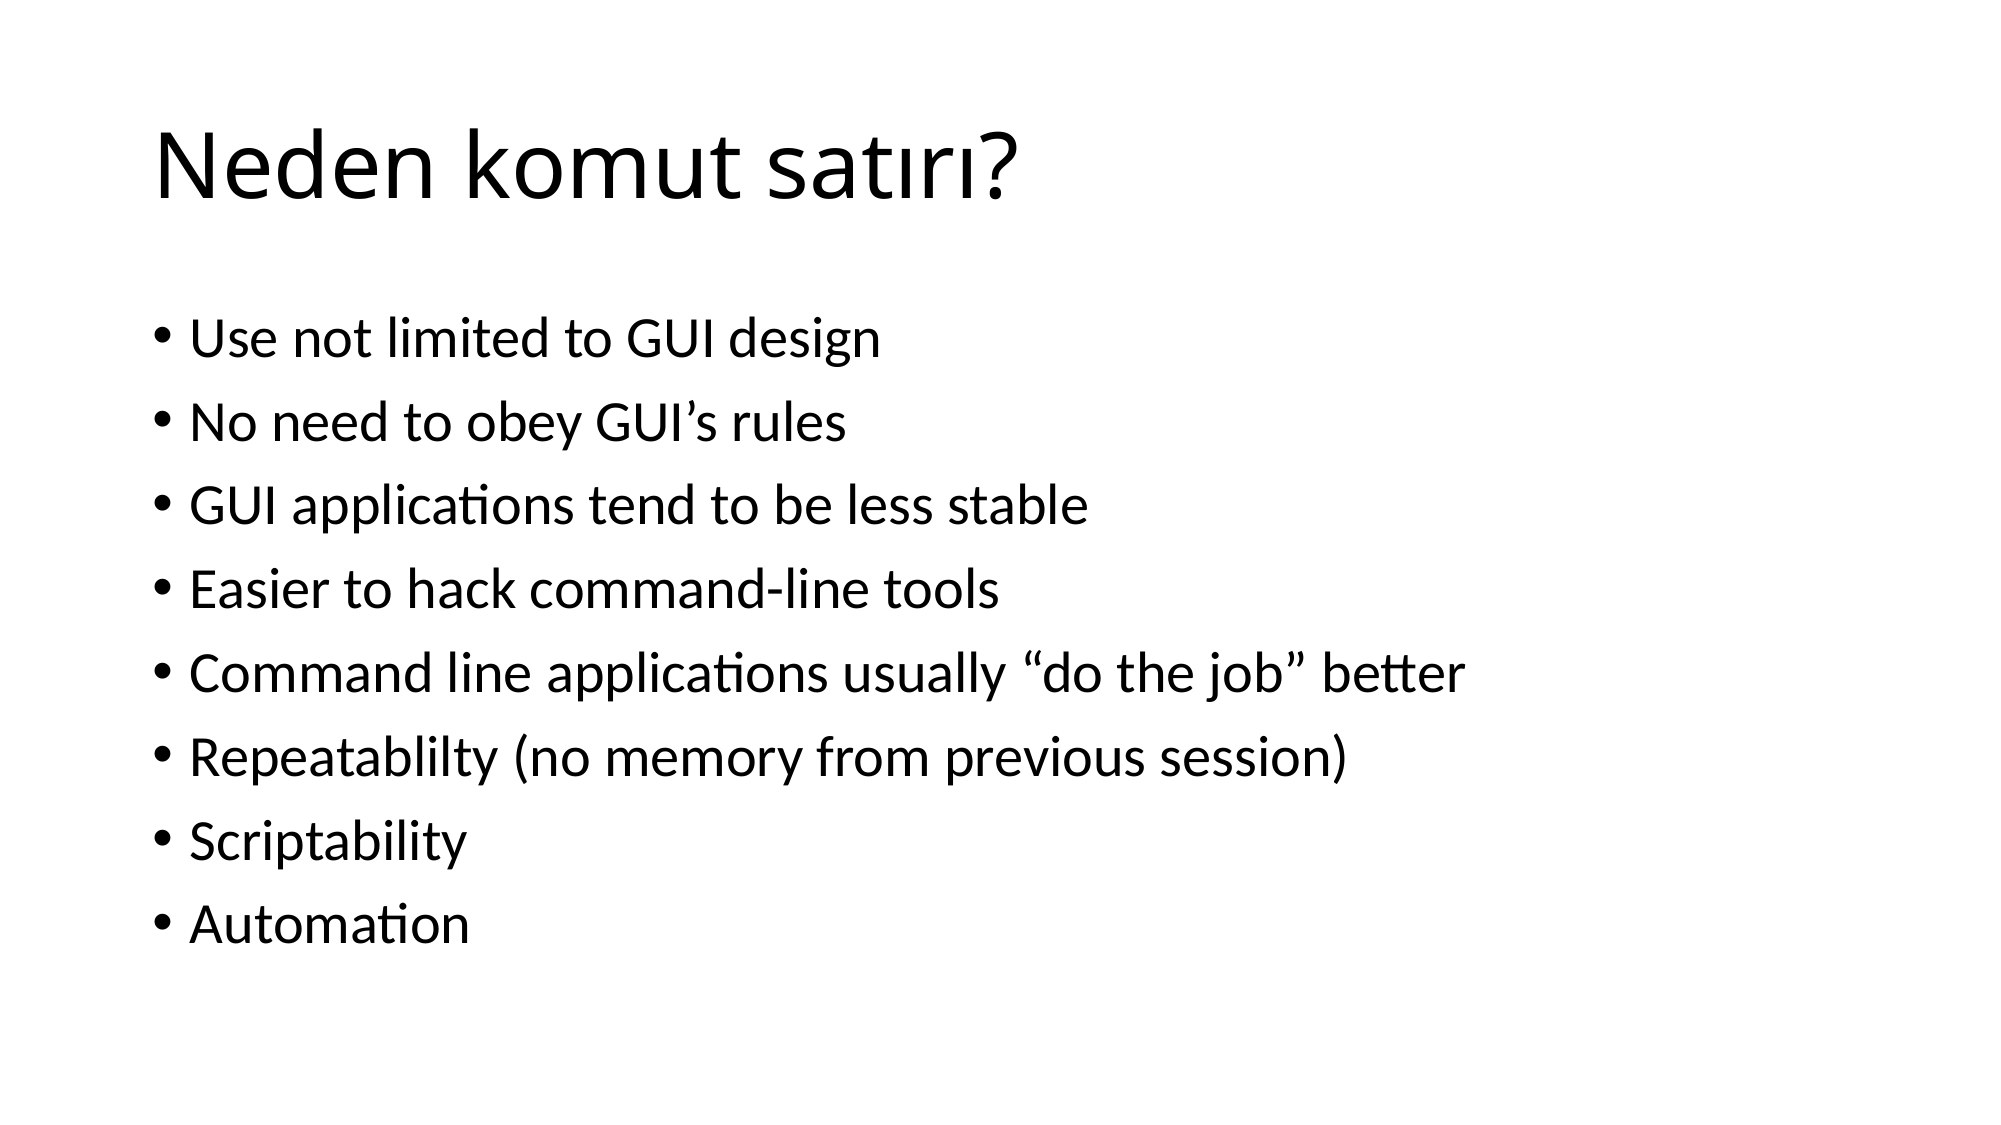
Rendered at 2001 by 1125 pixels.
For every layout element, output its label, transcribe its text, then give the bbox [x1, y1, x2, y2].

list Use not limited to GUI design No need to obey GUI’s rules GUI applications tend to be less stable Easier to hack command-line tools Command line applications usually “do the job” better Repeatablilty (no memory from previous session) Scriptability Automation [137, 299, 1863, 1014]
title Neden komut satırı? [137, 59, 1863, 278]
